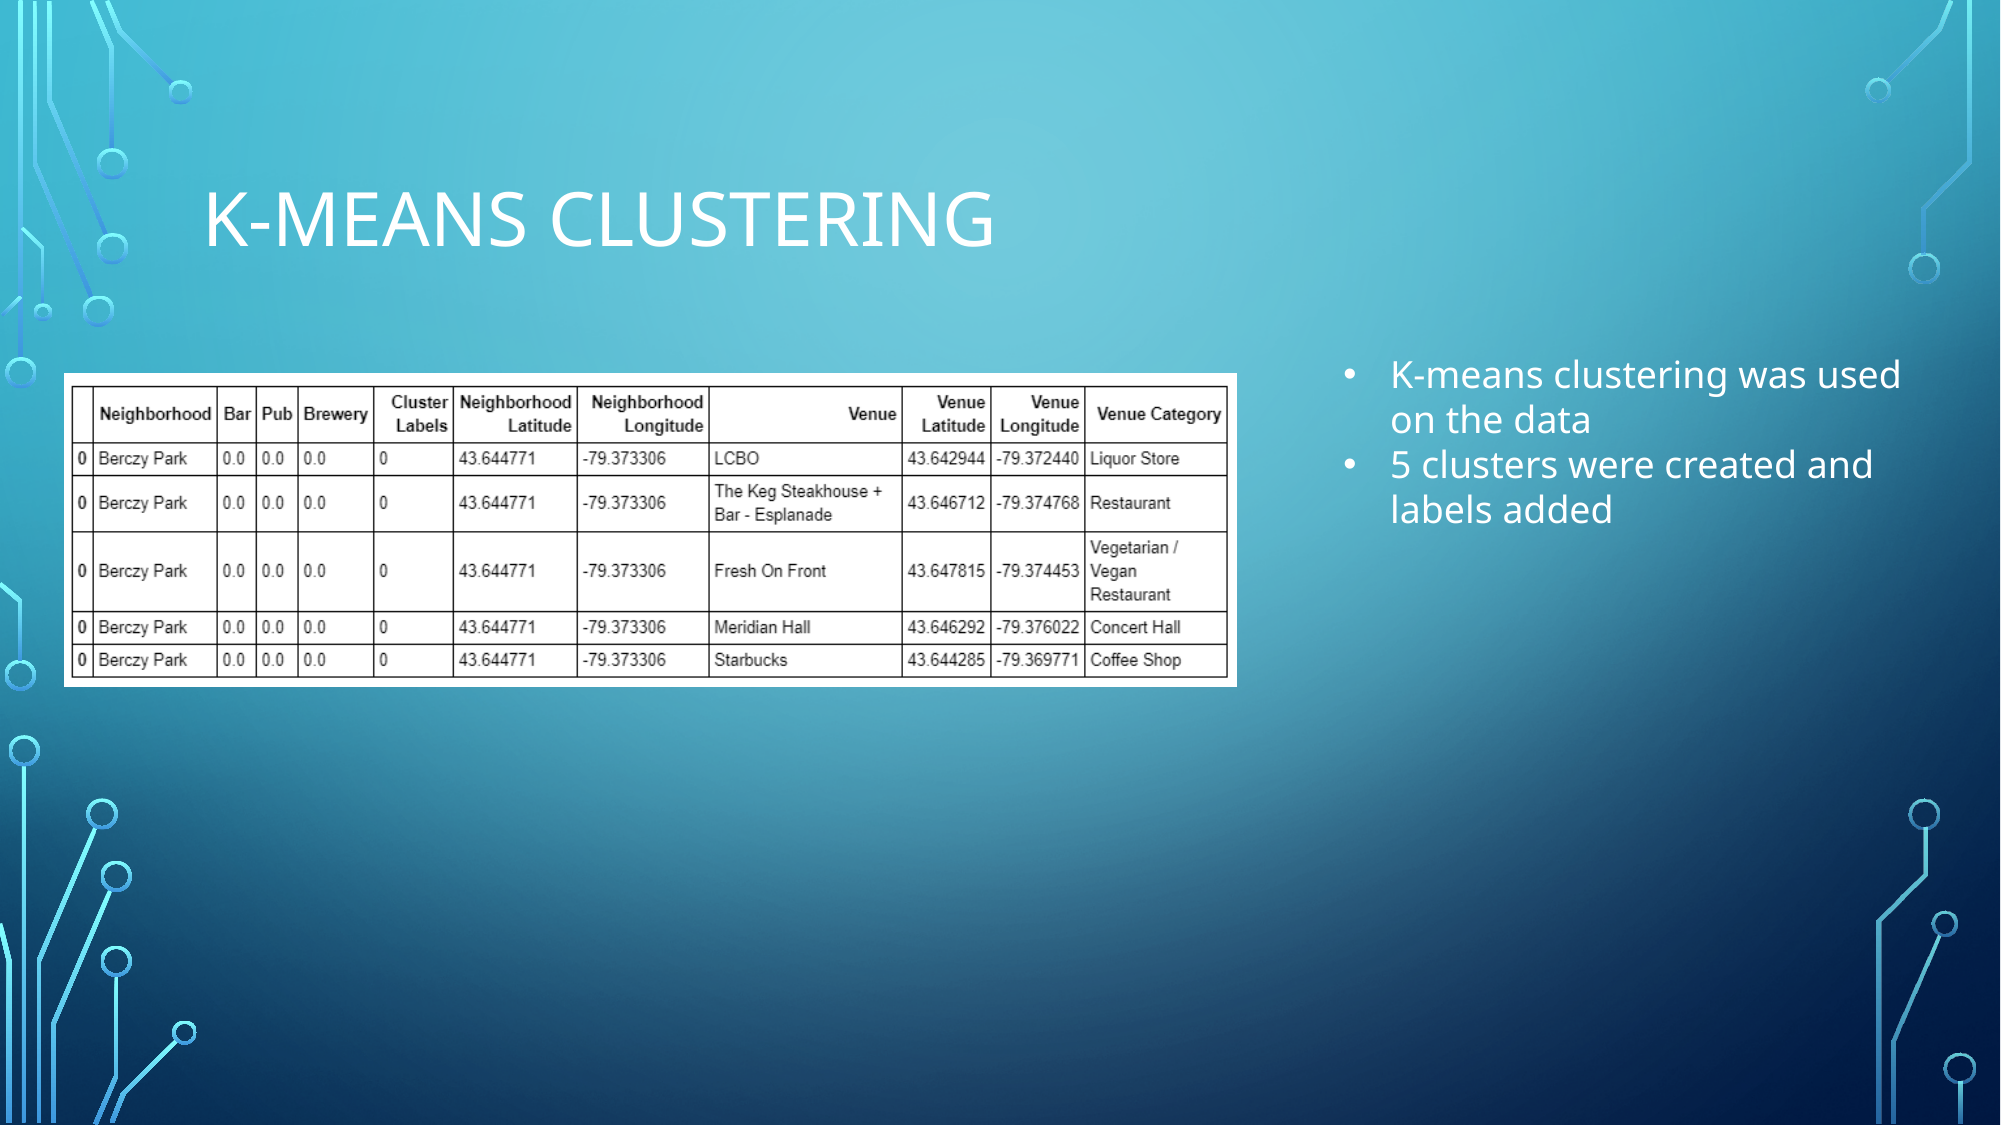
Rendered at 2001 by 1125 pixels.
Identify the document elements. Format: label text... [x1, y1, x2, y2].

text_box K-means clustering was used on the data 5 clusters were created and labels added [1328, 343, 1967, 539]
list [64, 373, 1237, 687]
title K-means clustering [187, 101, 1813, 344]
